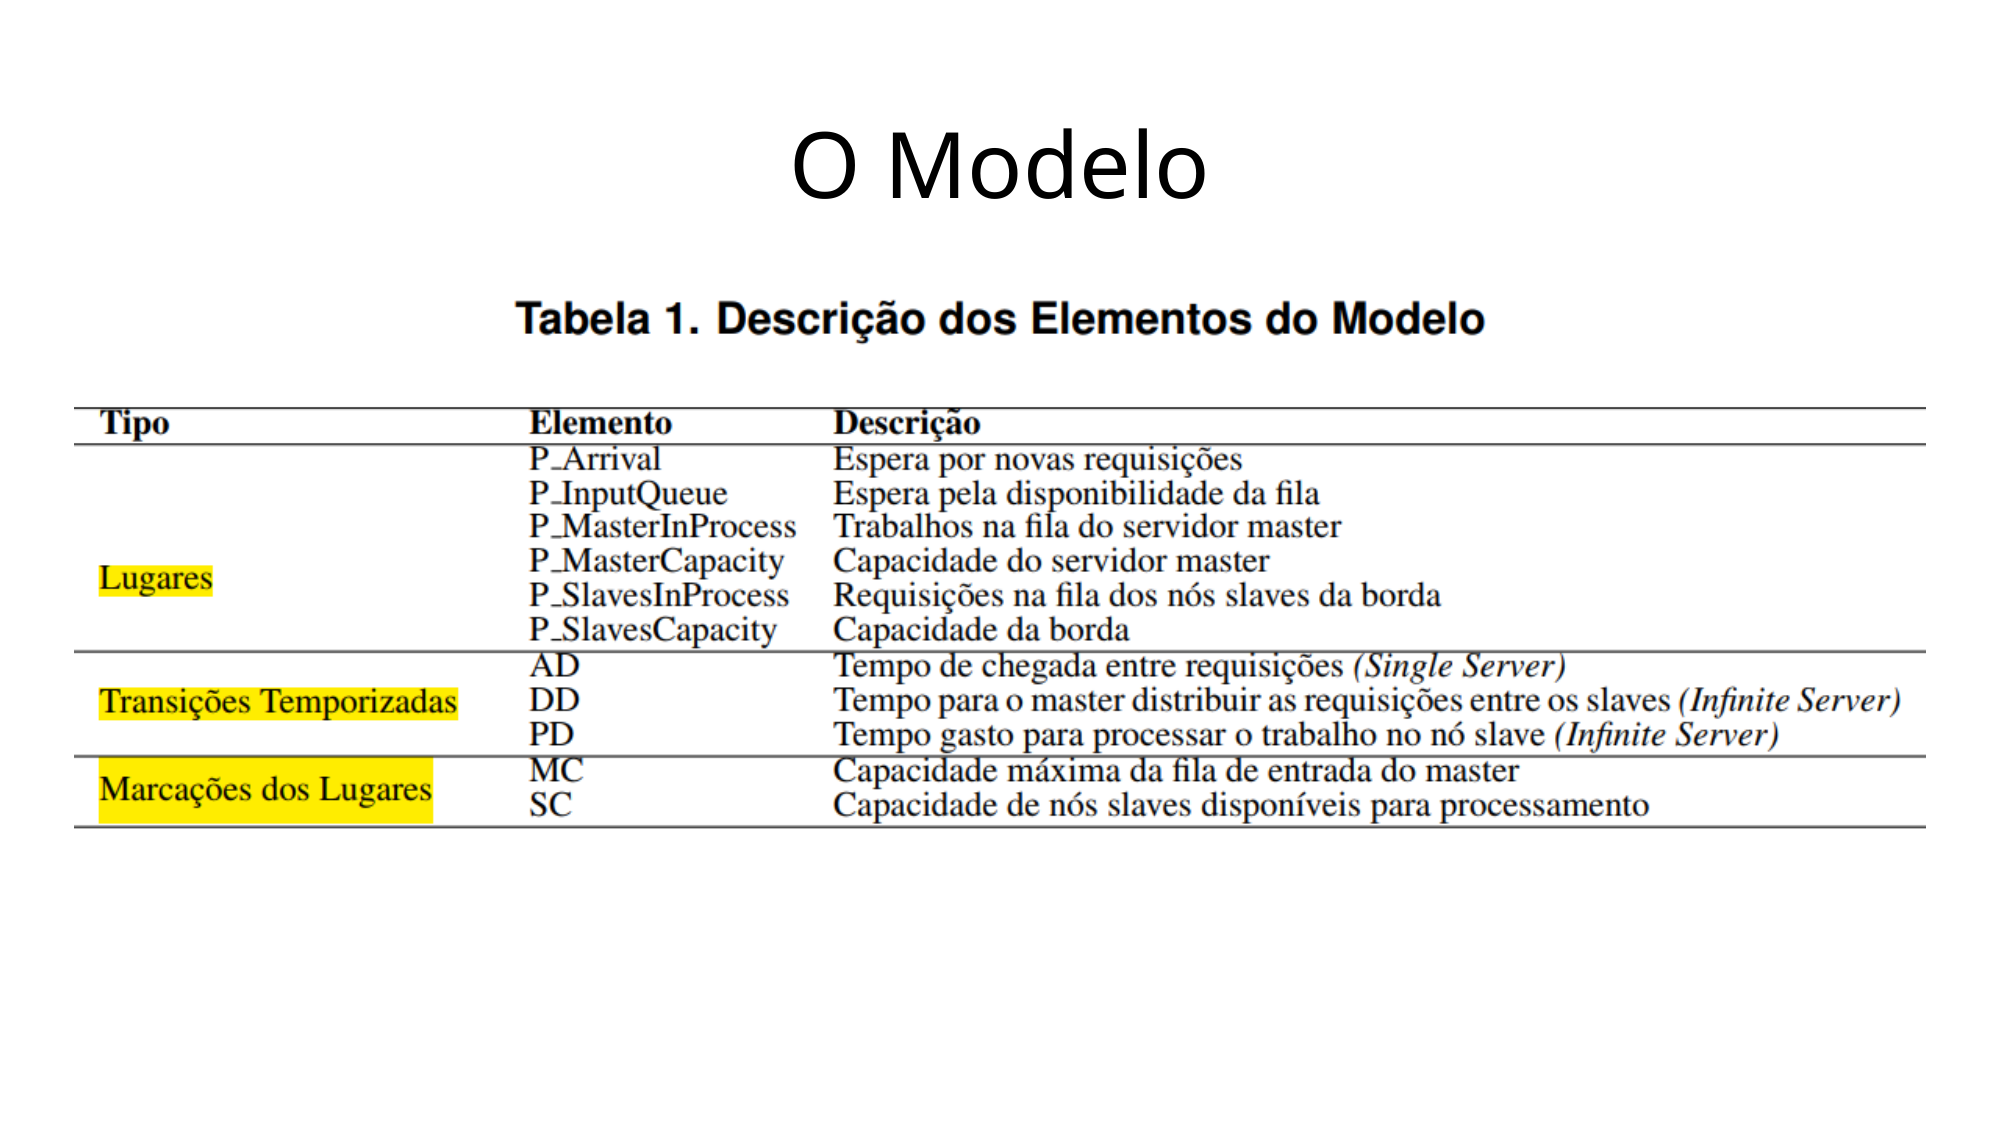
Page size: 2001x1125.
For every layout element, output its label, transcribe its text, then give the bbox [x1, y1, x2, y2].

title O Modelo [137, 59, 1863, 278]
picture [74, 287, 1926, 838]
